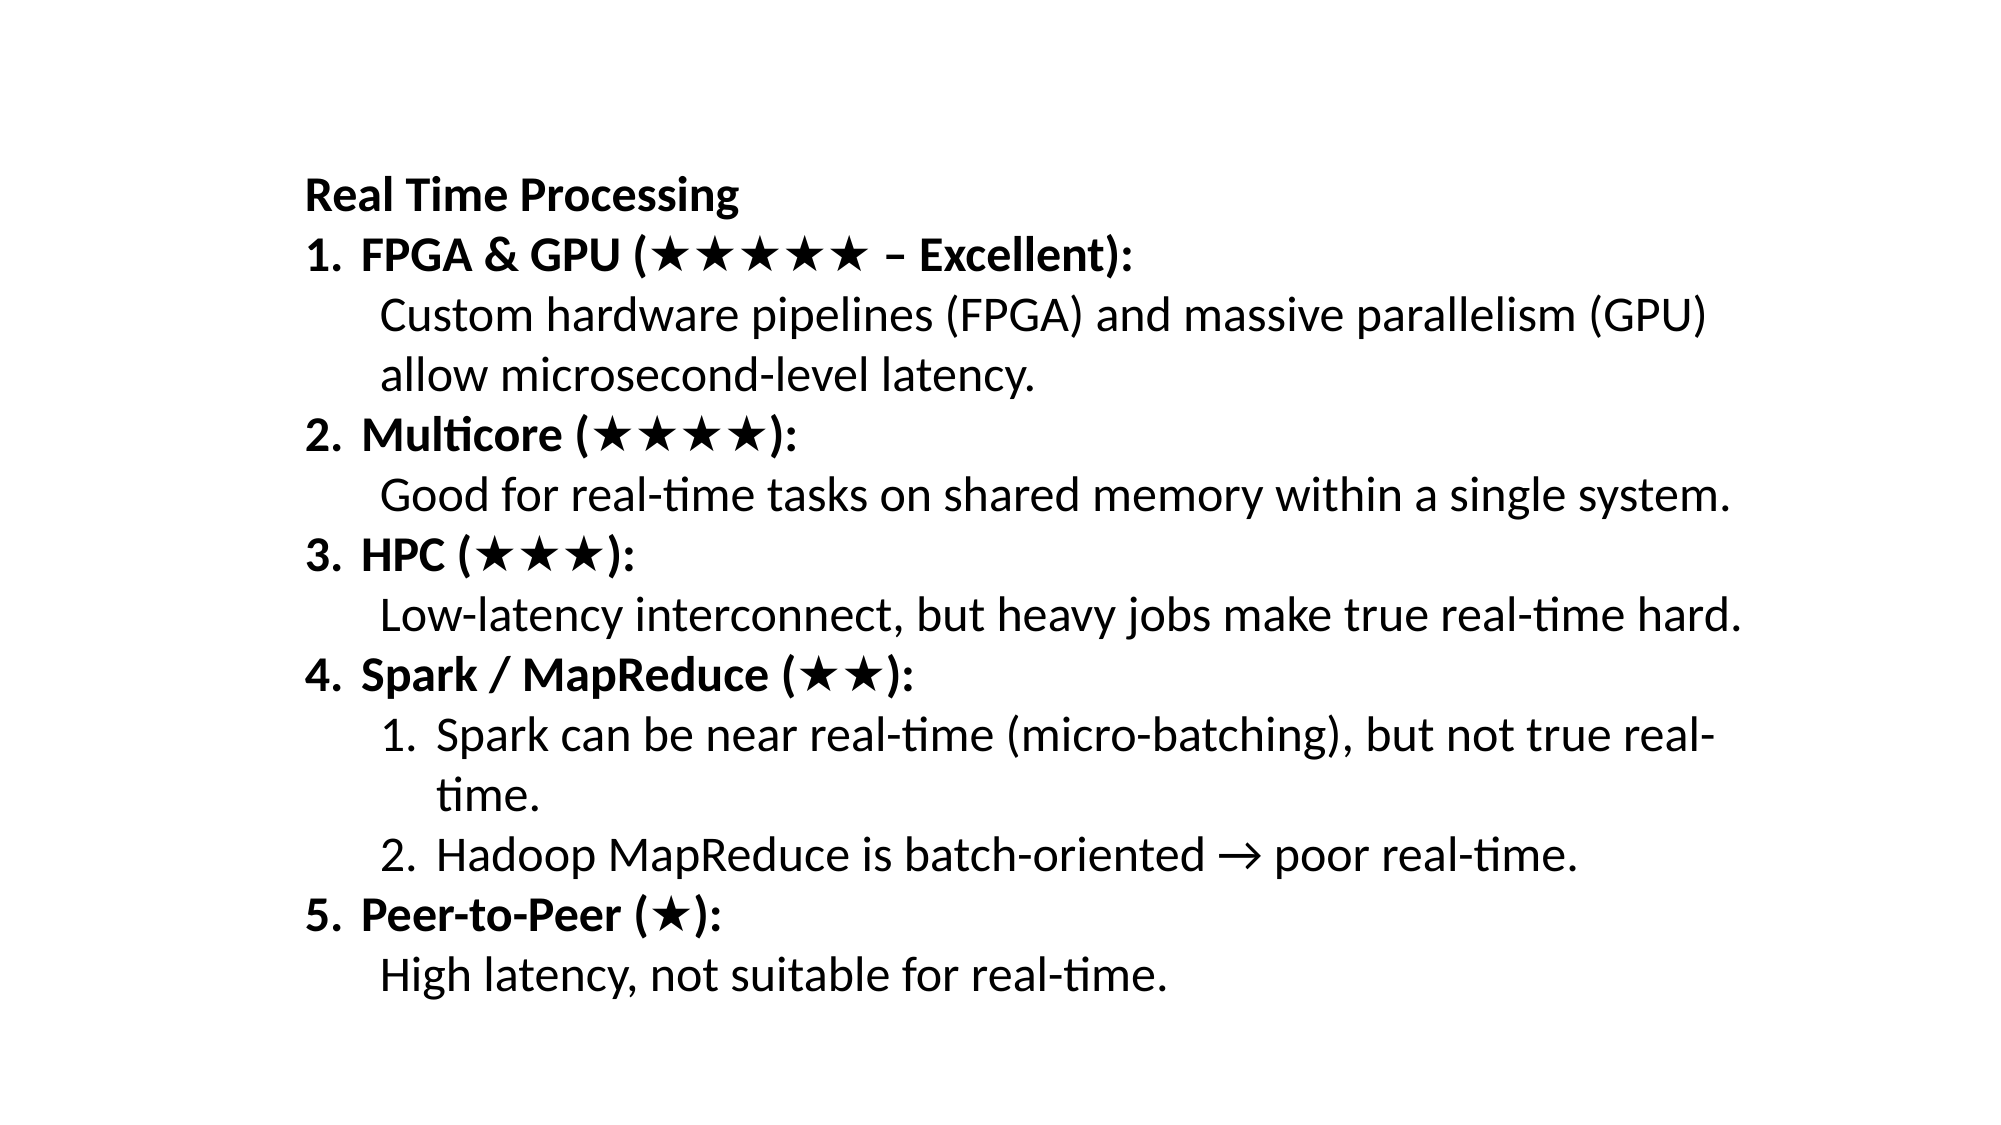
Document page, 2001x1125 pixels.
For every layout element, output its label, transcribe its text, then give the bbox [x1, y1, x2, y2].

text_box Real Time Processing FPGA & GPU (★★★★★ – Excellent): Custom hardware pipelines (FPGA) and massive parallelism (GPU) allow microsecond-level latency. Multicore (★★★★): Good for real-time tasks on shared memory within a single system. HPC (★★★): Low-latency interconnect, but heavy jobs make true real-time hard. Spark / MapReduce (★★): Spark can be near real-time (micro-batching), but not true real-time. Hadoop MapReduce is batch-oriented → poor real-time. Peer-to-Peer (★): High latency, not suitable for real-time. [290, 153, 1763, 1009]
